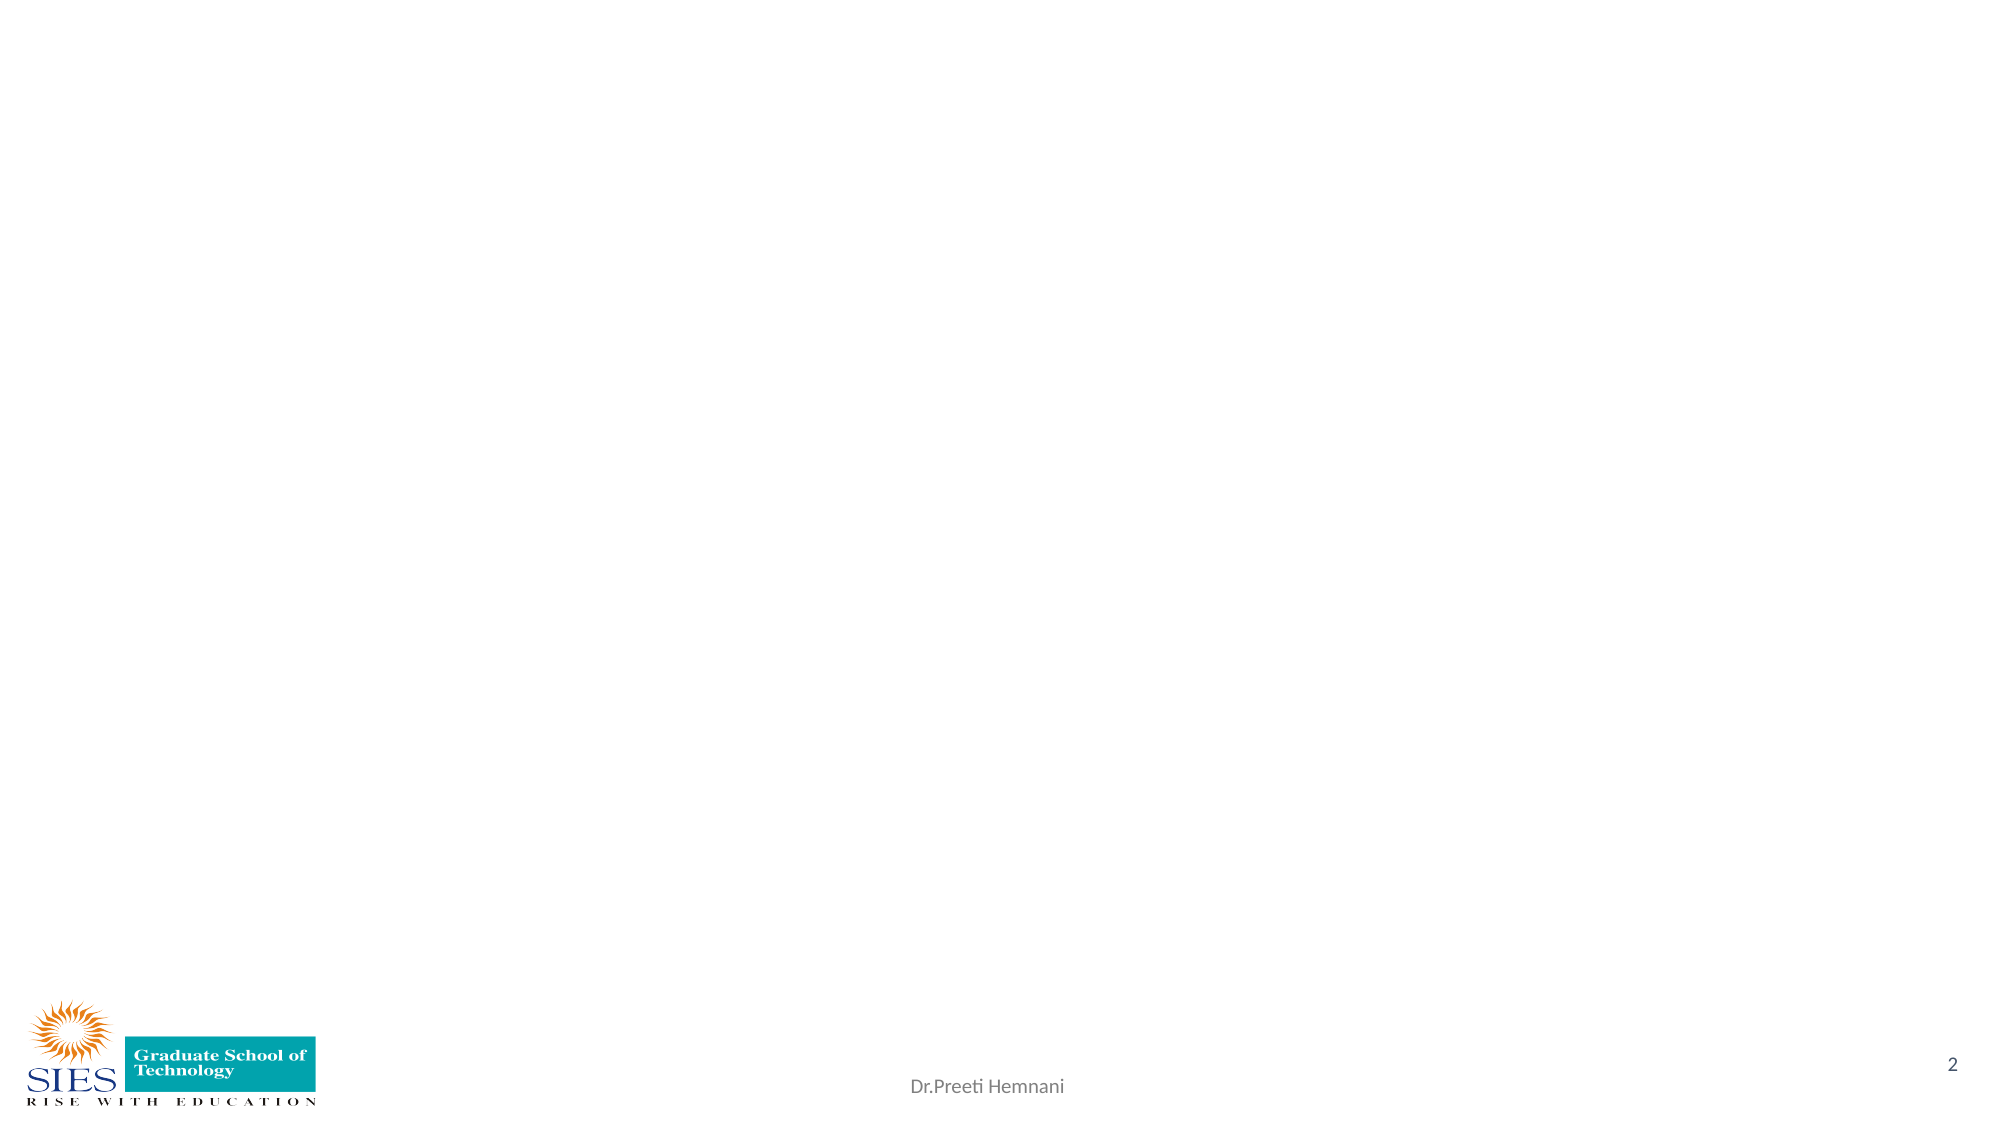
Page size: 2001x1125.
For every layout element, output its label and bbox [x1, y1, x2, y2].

picture [26, 998, 316, 1106]
